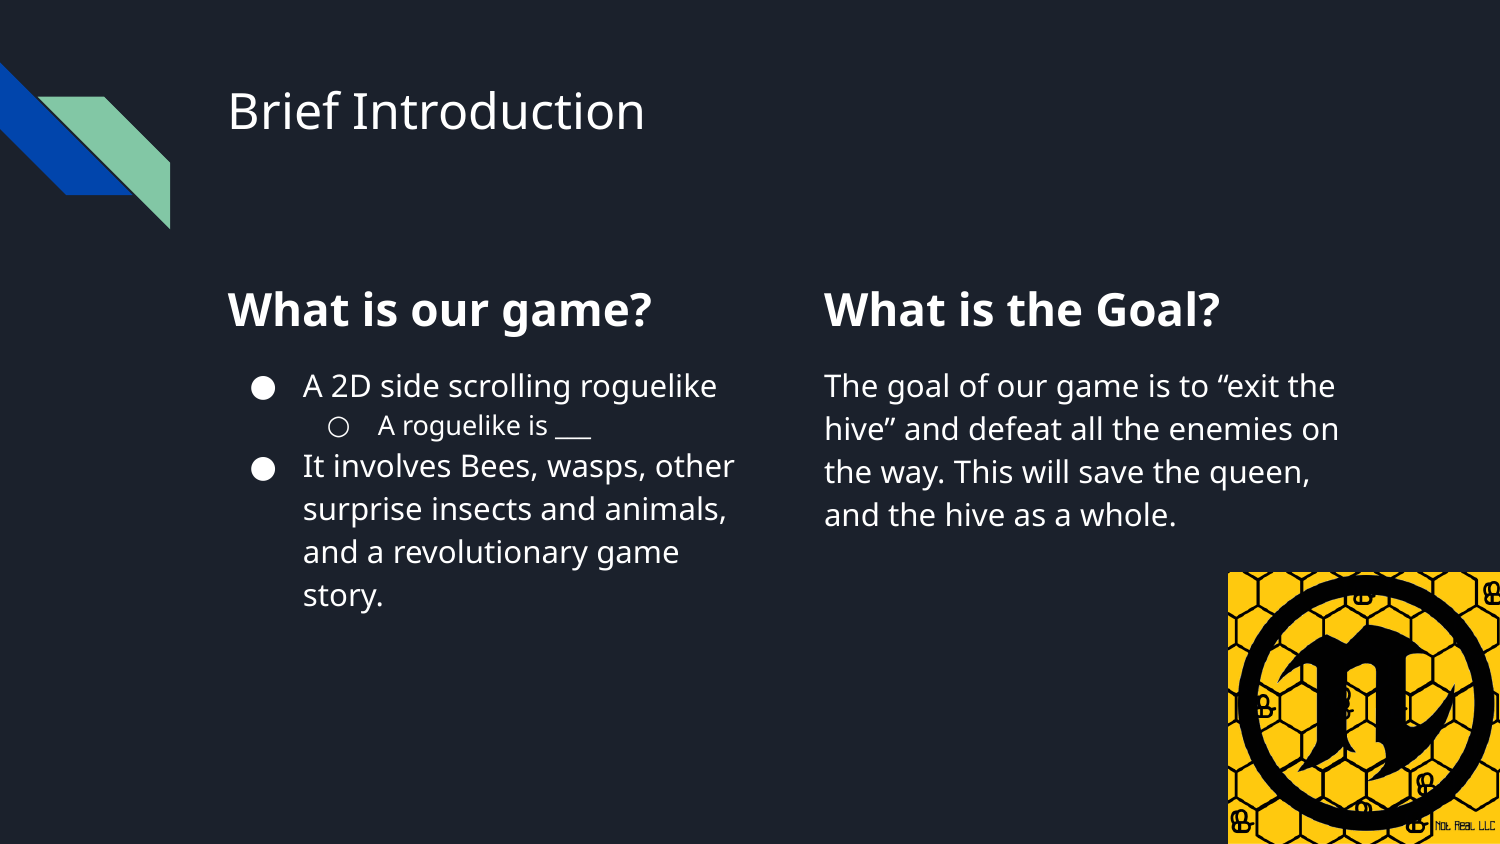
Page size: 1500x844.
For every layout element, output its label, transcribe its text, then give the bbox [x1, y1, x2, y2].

title Brief Introduction [212, 64, 1368, 215]
picture [1228, 572, 1500, 844]
list What is our game? A 2D side scrolling roguelike A roguelike is ___ It involves Bees, wasps, other surprise insects and animals, and a revolutionary game story. [212, 257, 772, 735]
list What is the Goal? The goal of our game is to “exit the hive” and defeat all the enemies on the way. This will save the queen, and the hive as a whole. [809, 257, 1368, 735]
